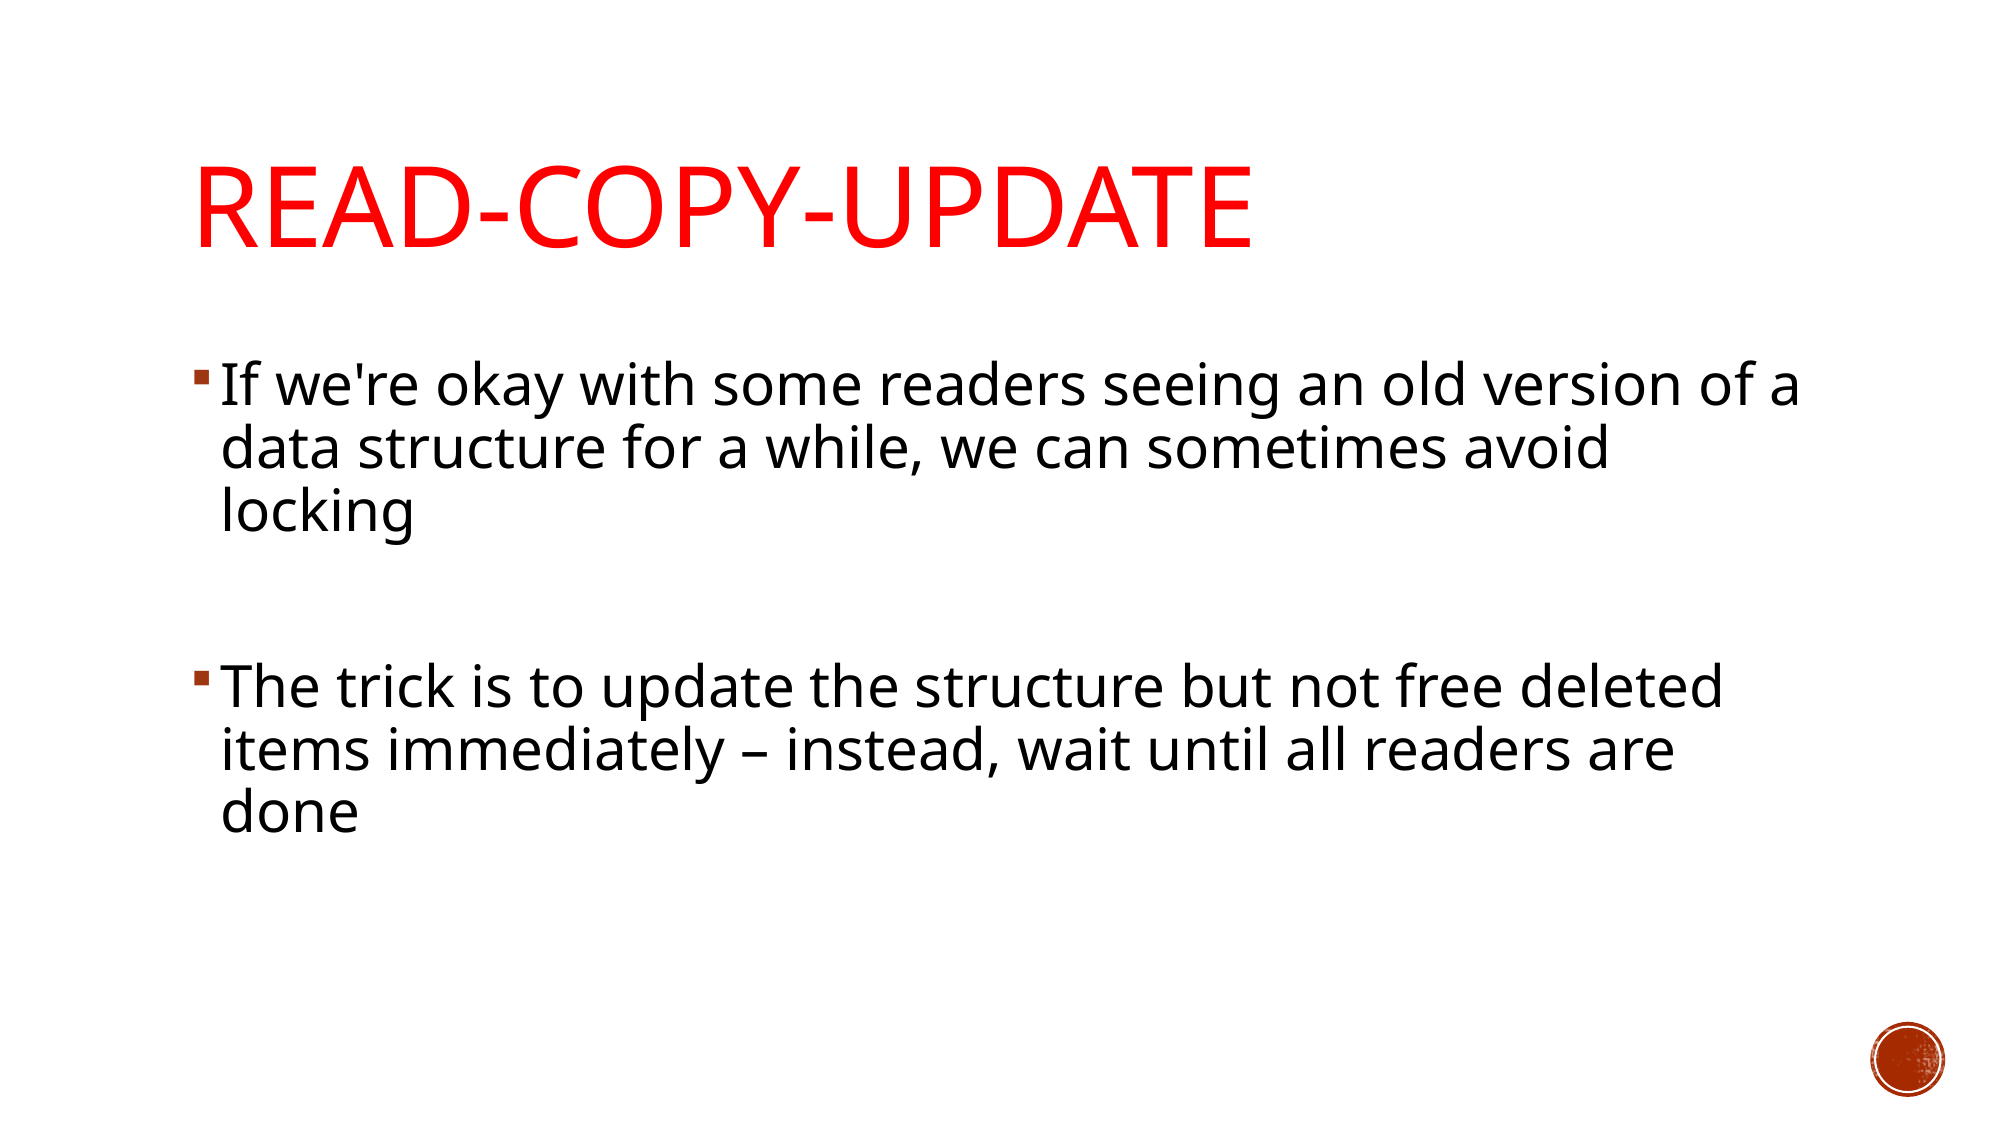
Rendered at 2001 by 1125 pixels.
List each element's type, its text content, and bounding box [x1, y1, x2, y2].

title Read-Copy-Update [175, 79, 1826, 344]
list If we're okay with some readers seeing an old version of a data structure for a while, we can sometimes avoid locking The trick is to update the structure but not free deleted items immediately – instead, wait until all readers are done [175, 348, 1826, 1013]
